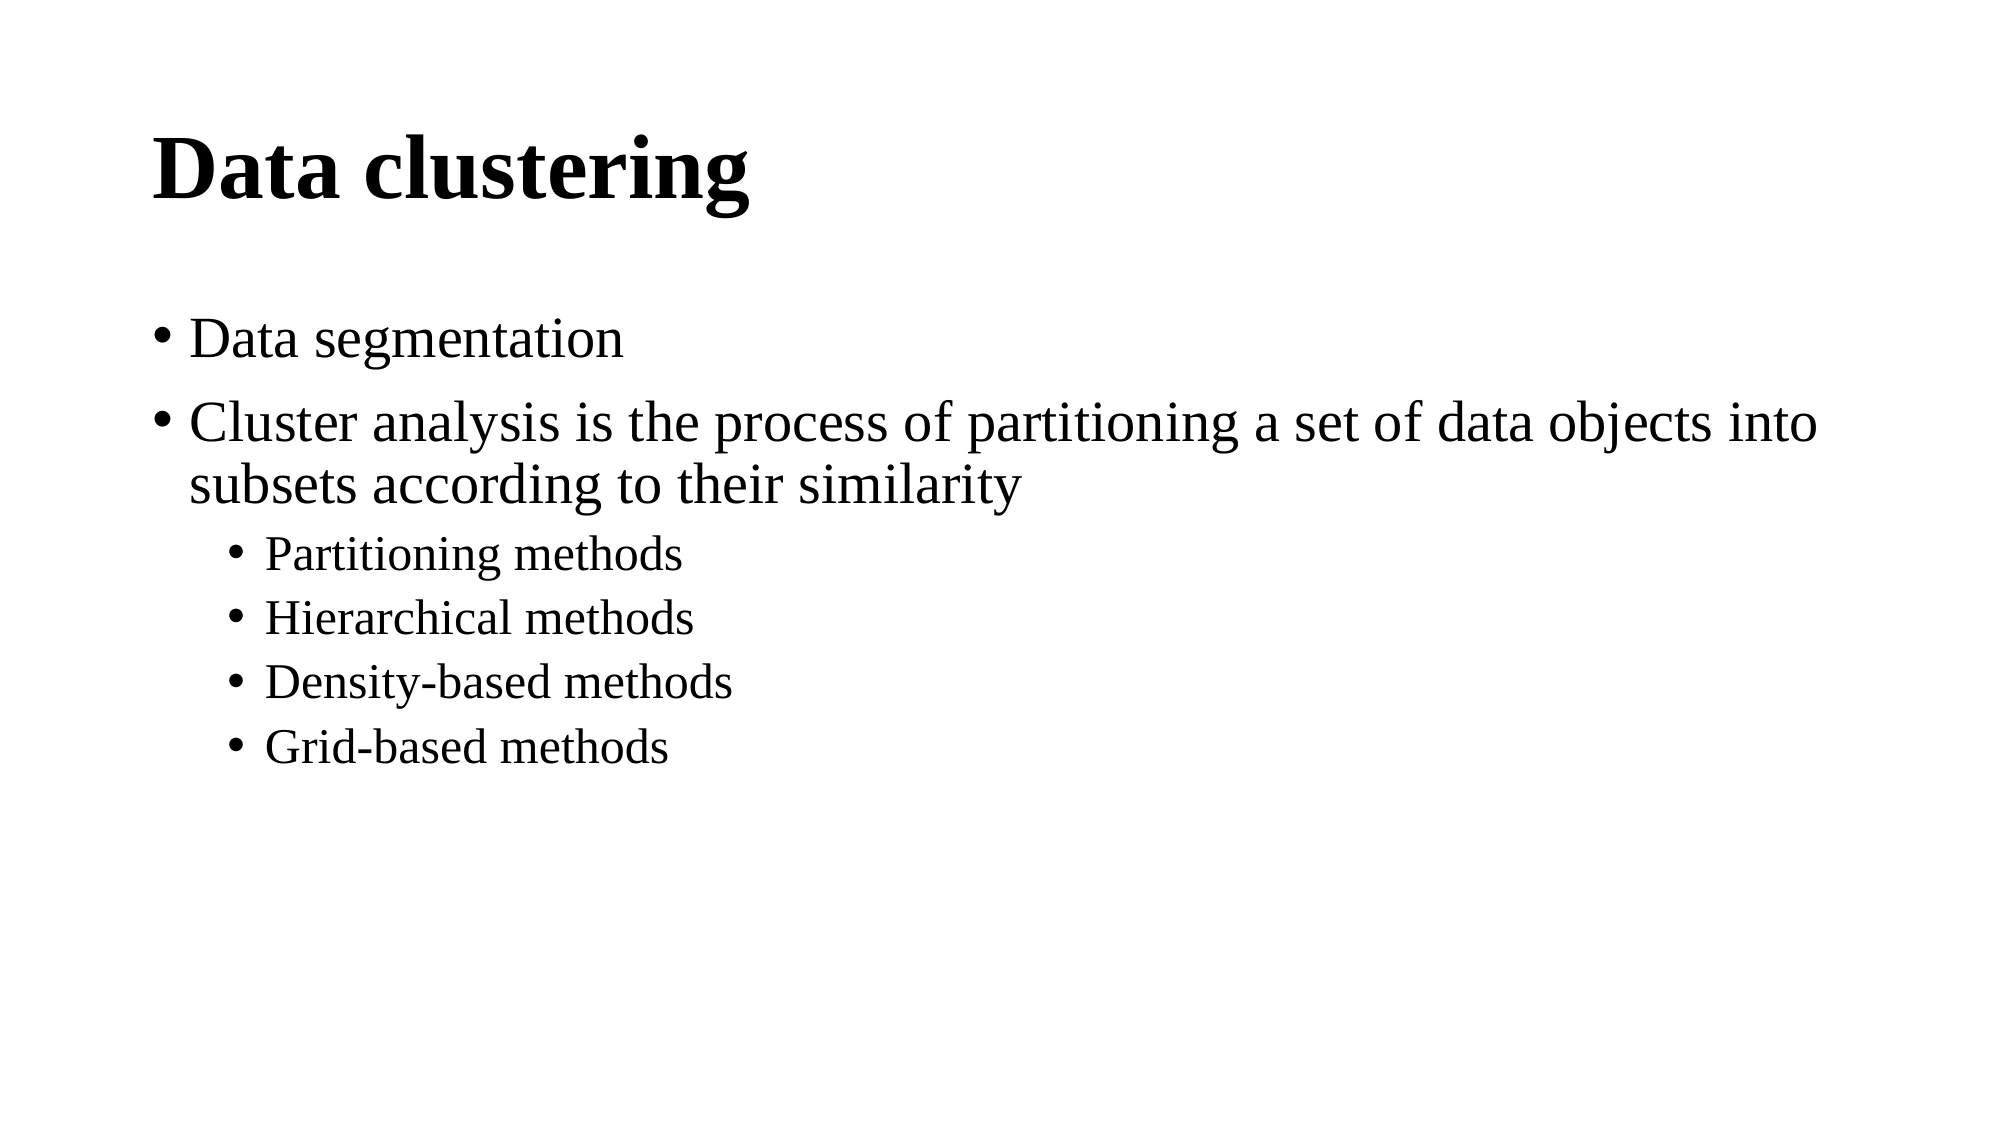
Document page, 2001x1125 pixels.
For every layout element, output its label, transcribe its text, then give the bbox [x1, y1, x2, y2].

title Data clustering [137, 59, 1863, 278]
list Data segmentation Cluster analysis is the process of partitioning a set of data objects into subsets according to their similarity Partitioning methods Hierarchical methods Density-based methods Grid-based methods [137, 299, 1863, 1014]
